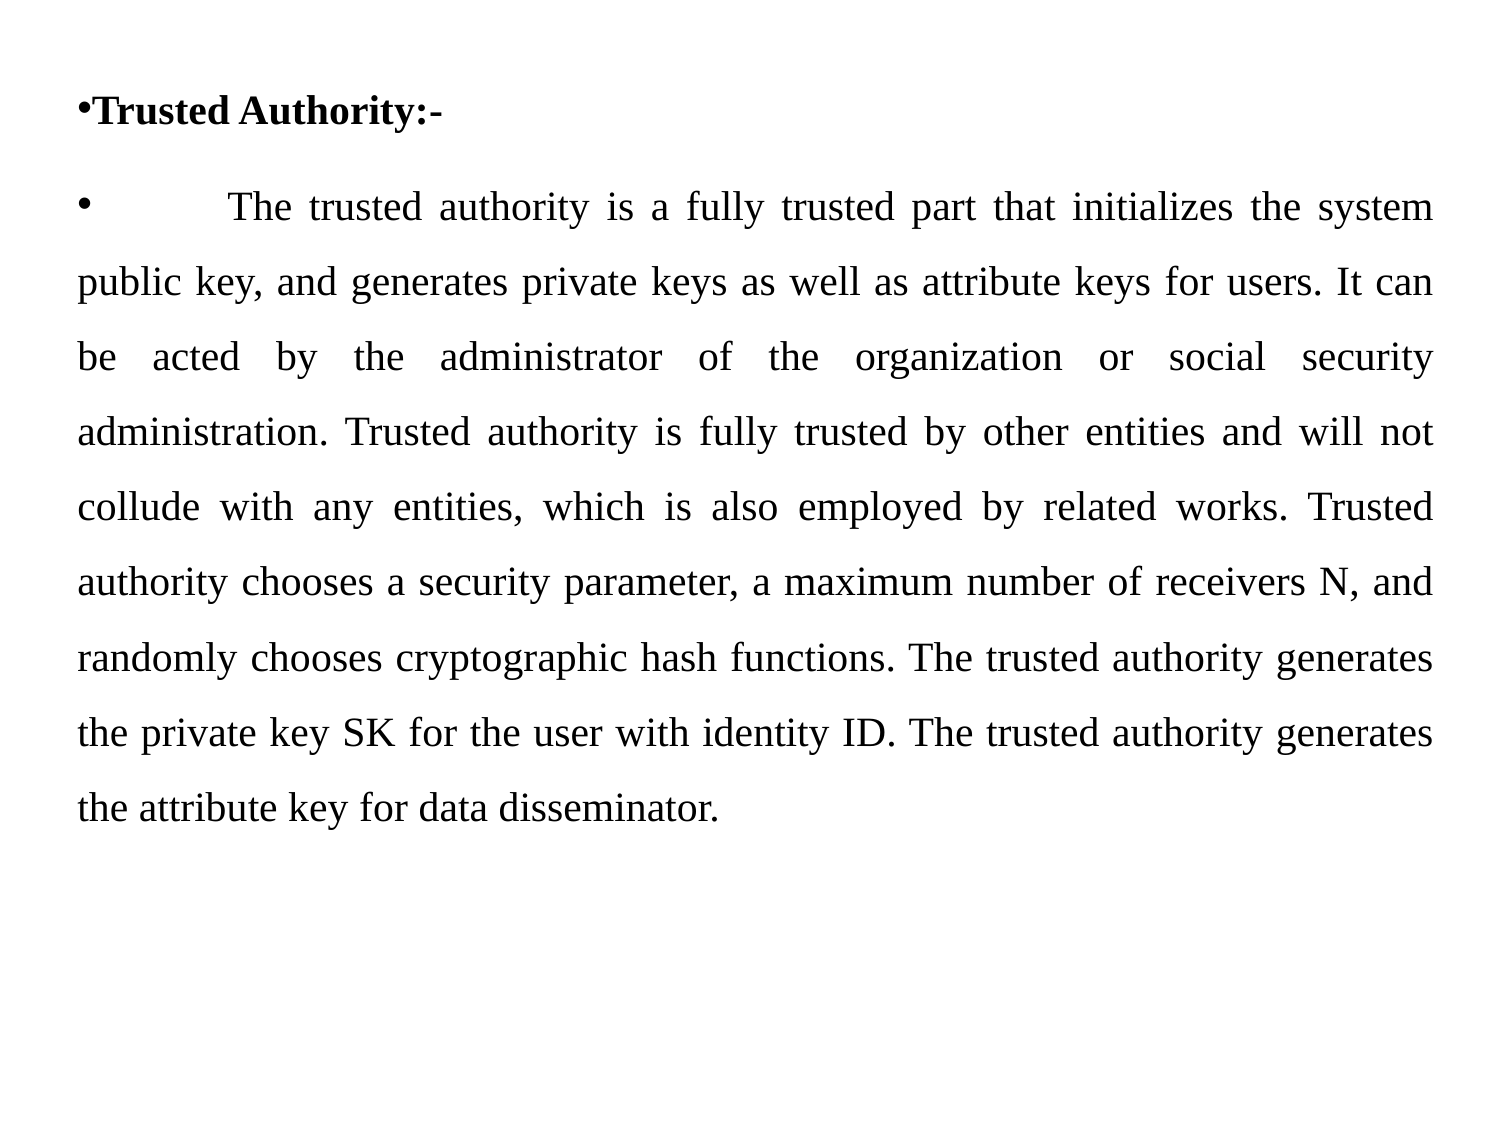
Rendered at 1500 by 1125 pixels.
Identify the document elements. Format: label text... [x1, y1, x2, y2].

list Trusted Authority:- The trusted authority is a fully trusted part that initializes the system public key, and generates private keys as well as attribute keys for users. It can be acted by the administrator of the organization or social security administration. Trusted authority is fully trusted by other entities and will not collude with any entities, which is also employed by related works. Trusted authority chooses a security parameter, a maximum number of receivers N, and randomly chooses cryptographic hash functions. The trusted authority generates the private key SK for the user with identity ID. The trusted authority generates the attribute key for data disseminator. [62, 50, 1450, 1088]
